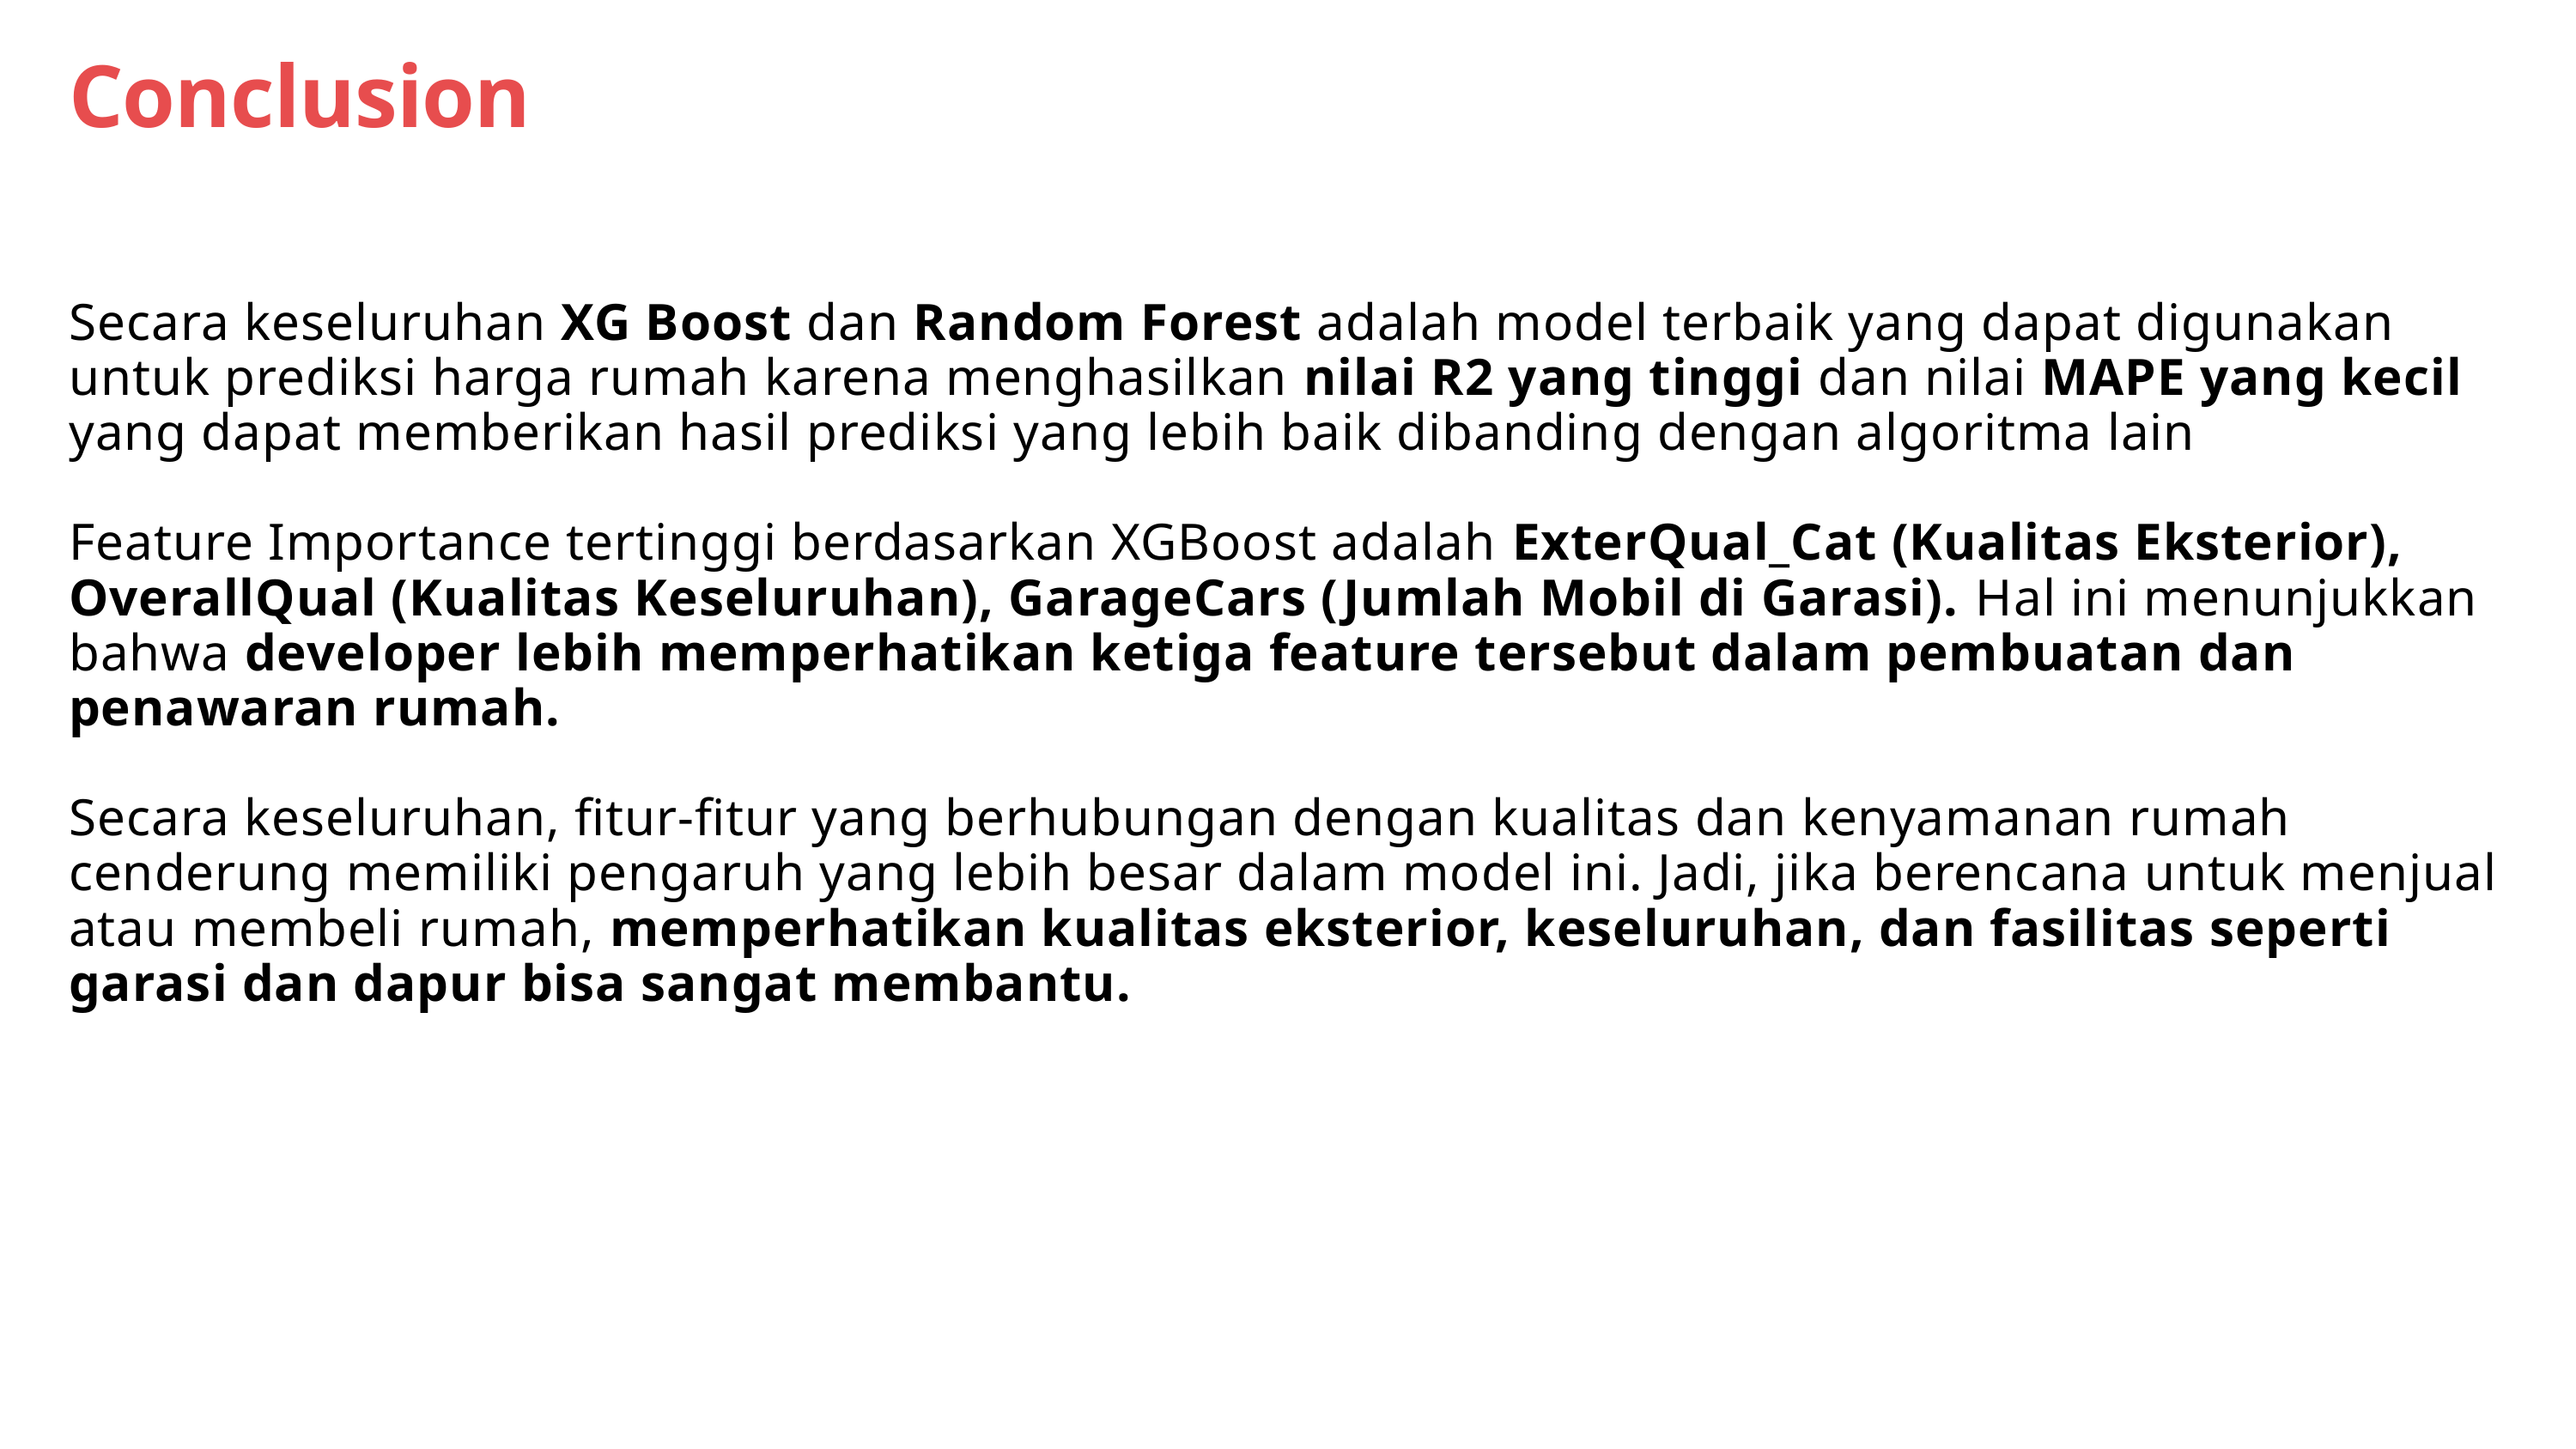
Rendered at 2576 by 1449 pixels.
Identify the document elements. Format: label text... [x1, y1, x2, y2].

text_box Secara keseluruhan XG Boost dan Random Forest adalah model terbaik yang dapat digunakan untuk prediksi harga rumah karena menghasilkan nilai R2 yang tinggi dan nilai MAPE yang kecil yang dapat memberikan hasil prediksi yang lebih baik dibanding dengan algoritma lain Feature Importance tertinggi berdasarkan XGBoost adalah ExterQual_Cat (Kualitas Eksterior), OverallQual (Kualitas Keseluruhan), GarageCars (Jumlah Mobil di Garasi). Hal ini menunjukkan bahwa developer lebih memperhatikan ketiga feature tersebut dalam pembuatan dan penawaran rumah. Secara keseluruhan, fitur-fitur yang berhubungan dengan kualitas dan kenyamanan rumah cenderung memiliki pengaruh yang lebih besar dalam model ini. Jadi, jika berencana untuk menjual atau membeli rumah, memperhatikan kualitas eksterior, keseluruhan, dan fasilitas seperti garasi dan dapur bisa sangat membantu. [69, 294, 2516, 1012]
text_box Conclusion [69, 50, 1399, 145]
